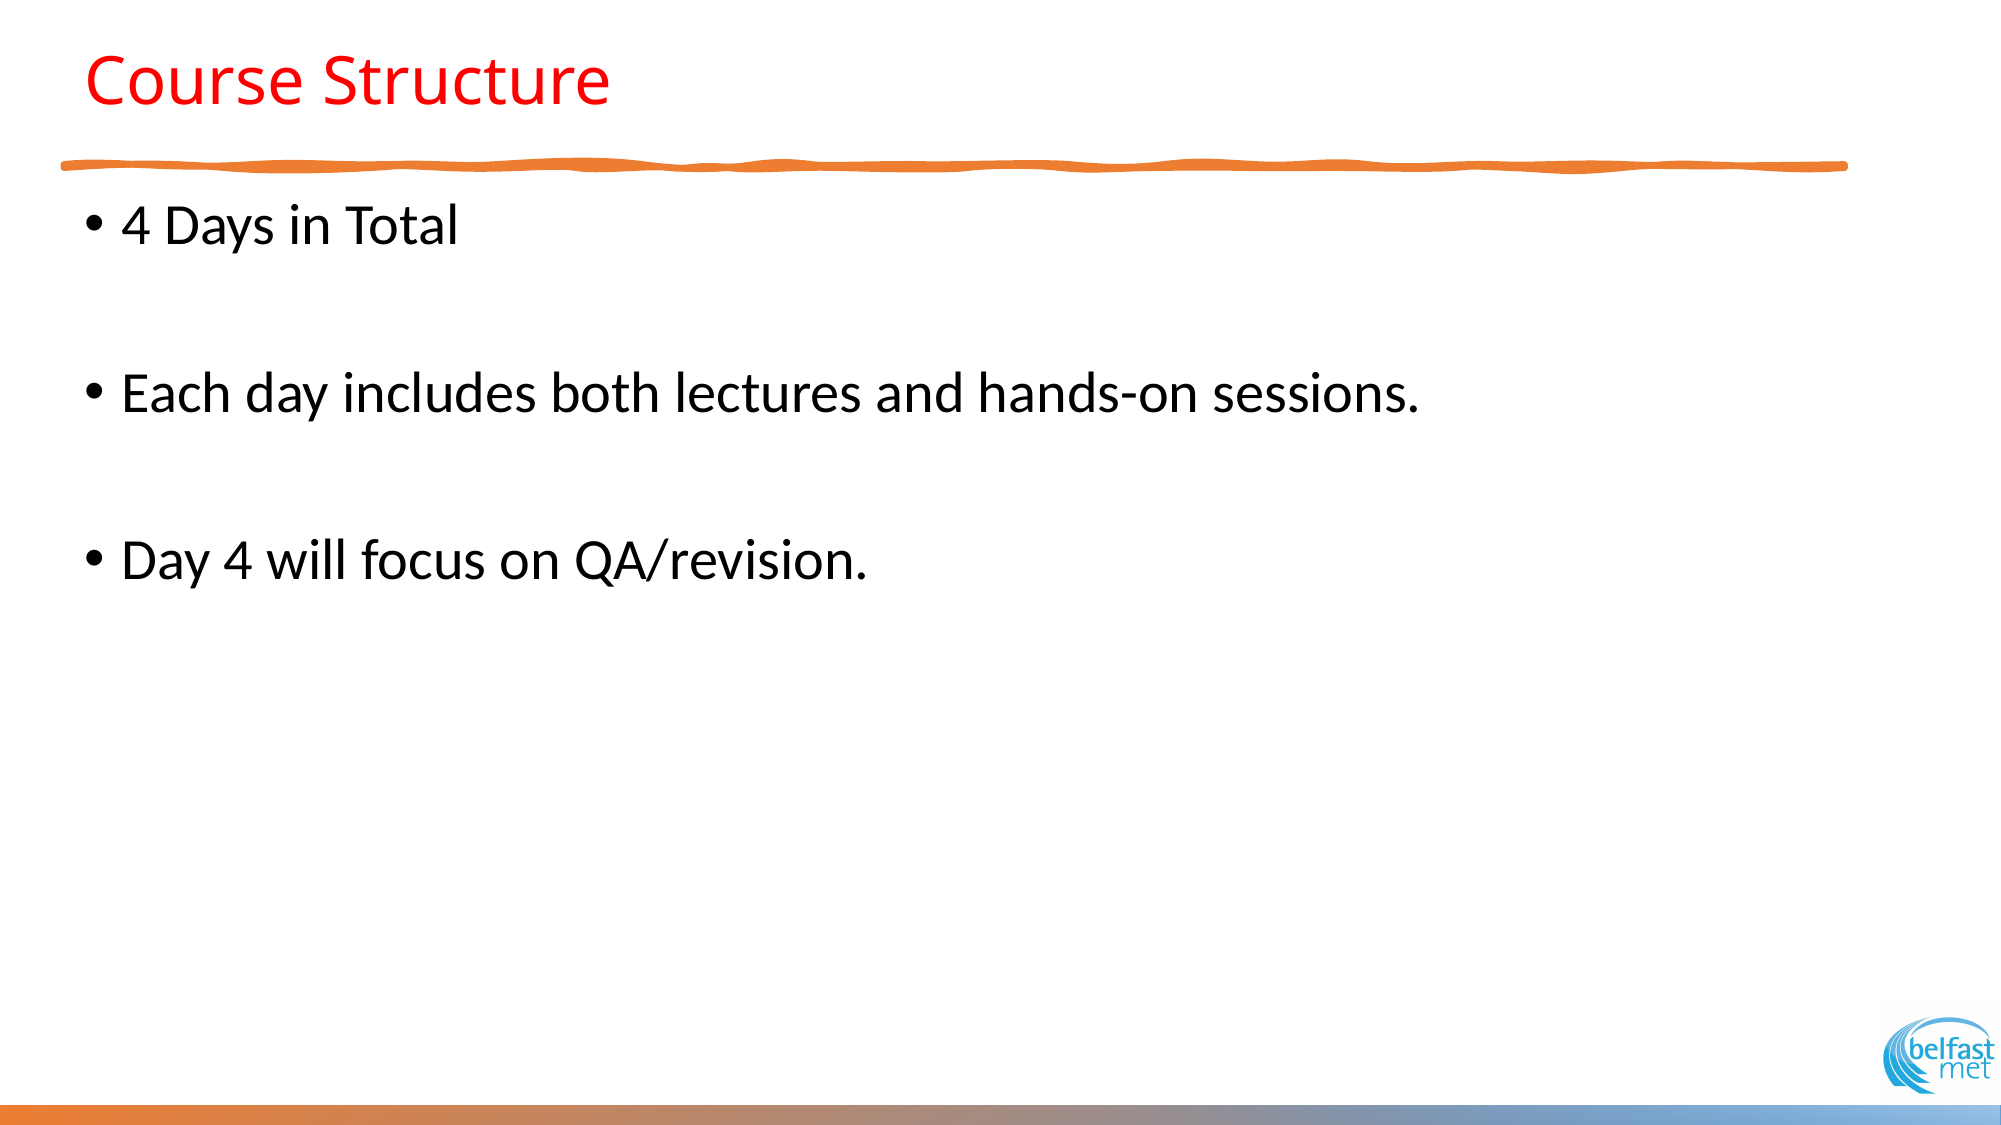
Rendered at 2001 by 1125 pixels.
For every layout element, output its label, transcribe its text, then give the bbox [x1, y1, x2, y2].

picture [1877, 1003, 2000, 1105]
list 4 Days in Total Each day includes both lectures and hands-on sessions. Day 4 will focus on QA/revision. [69, 187, 1892, 1041]
title Course Structure [69, 21, 1829, 146]
